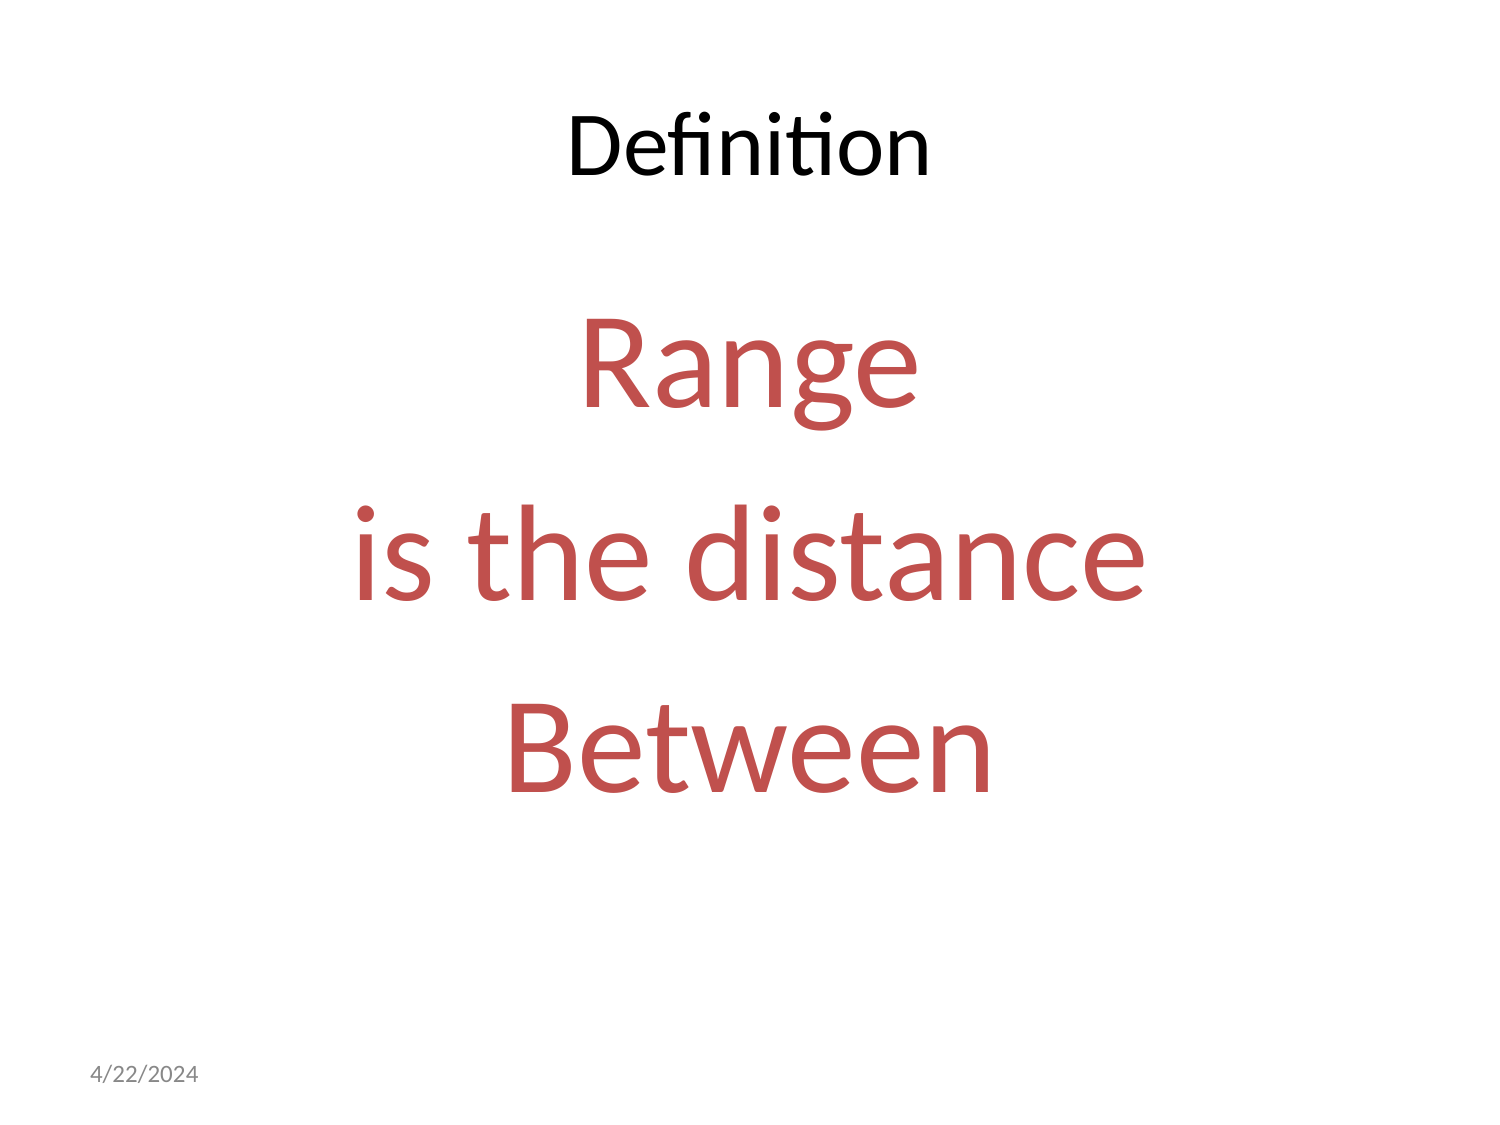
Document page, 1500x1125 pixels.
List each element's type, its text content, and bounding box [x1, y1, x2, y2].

title Definition [75, 45, 1425, 233]
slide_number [75, 1042, 425, 1103]
list Range is the distance Between [75, 262, 1425, 1005]
